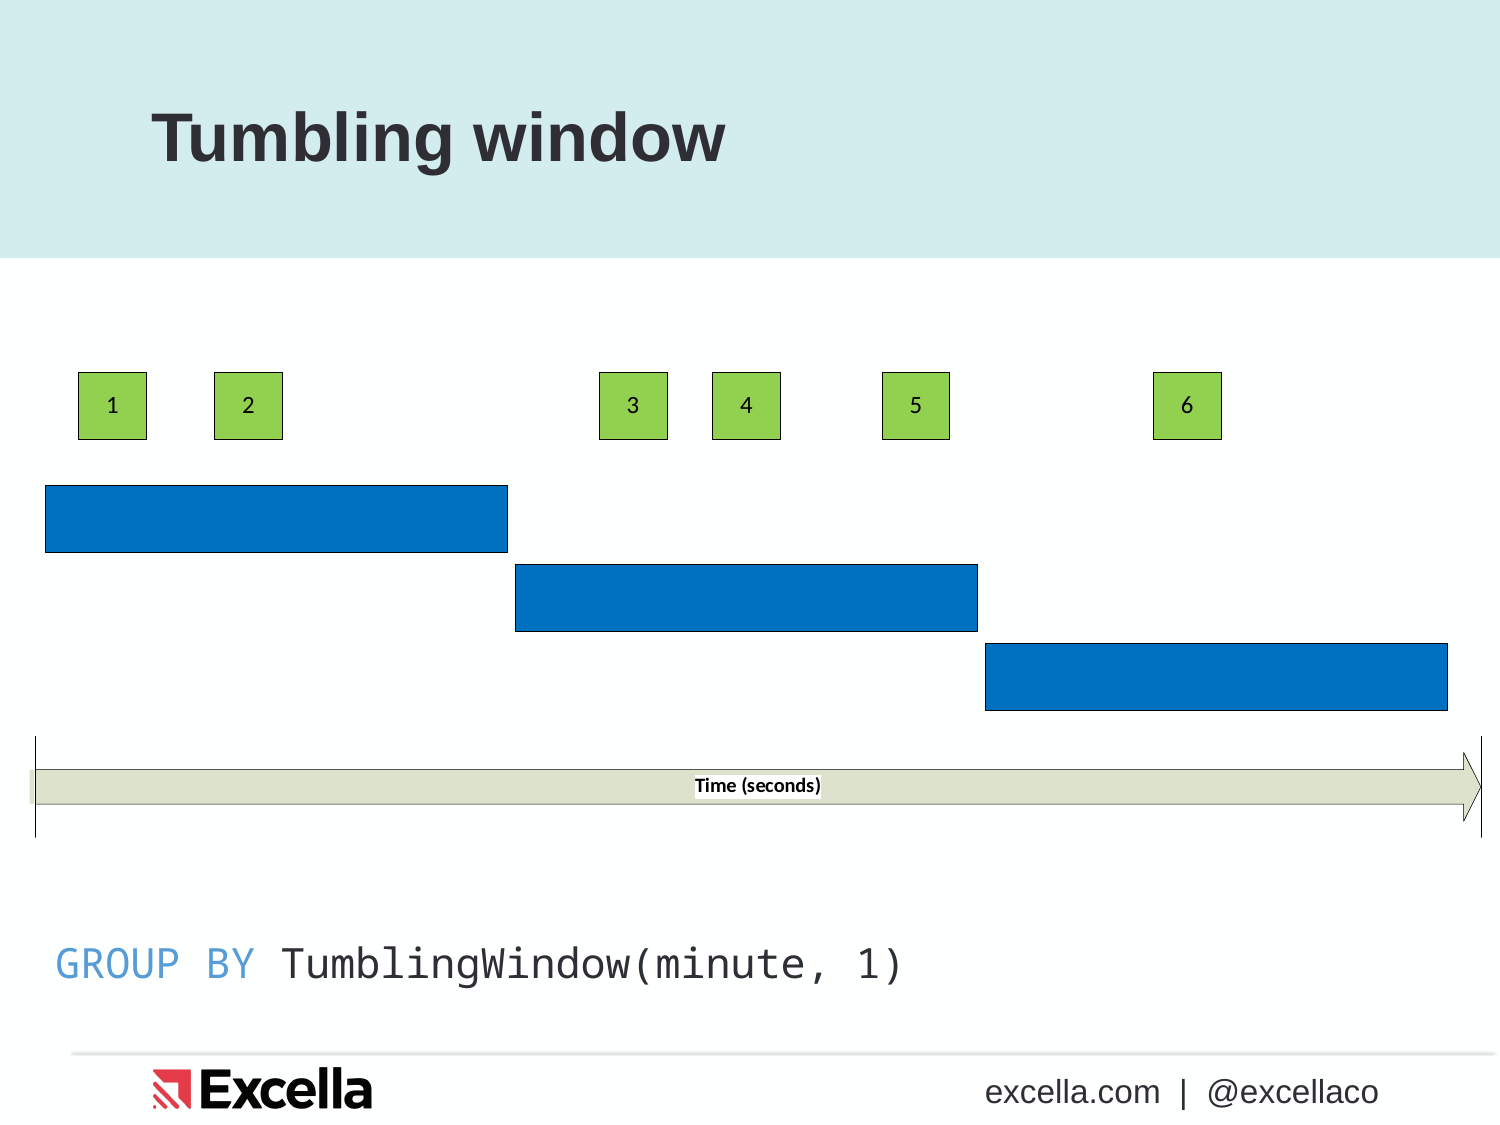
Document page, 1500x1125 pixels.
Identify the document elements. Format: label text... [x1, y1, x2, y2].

title Tumbling window [136, 94, 1180, 164]
picture [26, 368, 1483, 839]
text_box GROUP BY TumblingWindow(minute, 1) [40, 929, 1056, 994]
